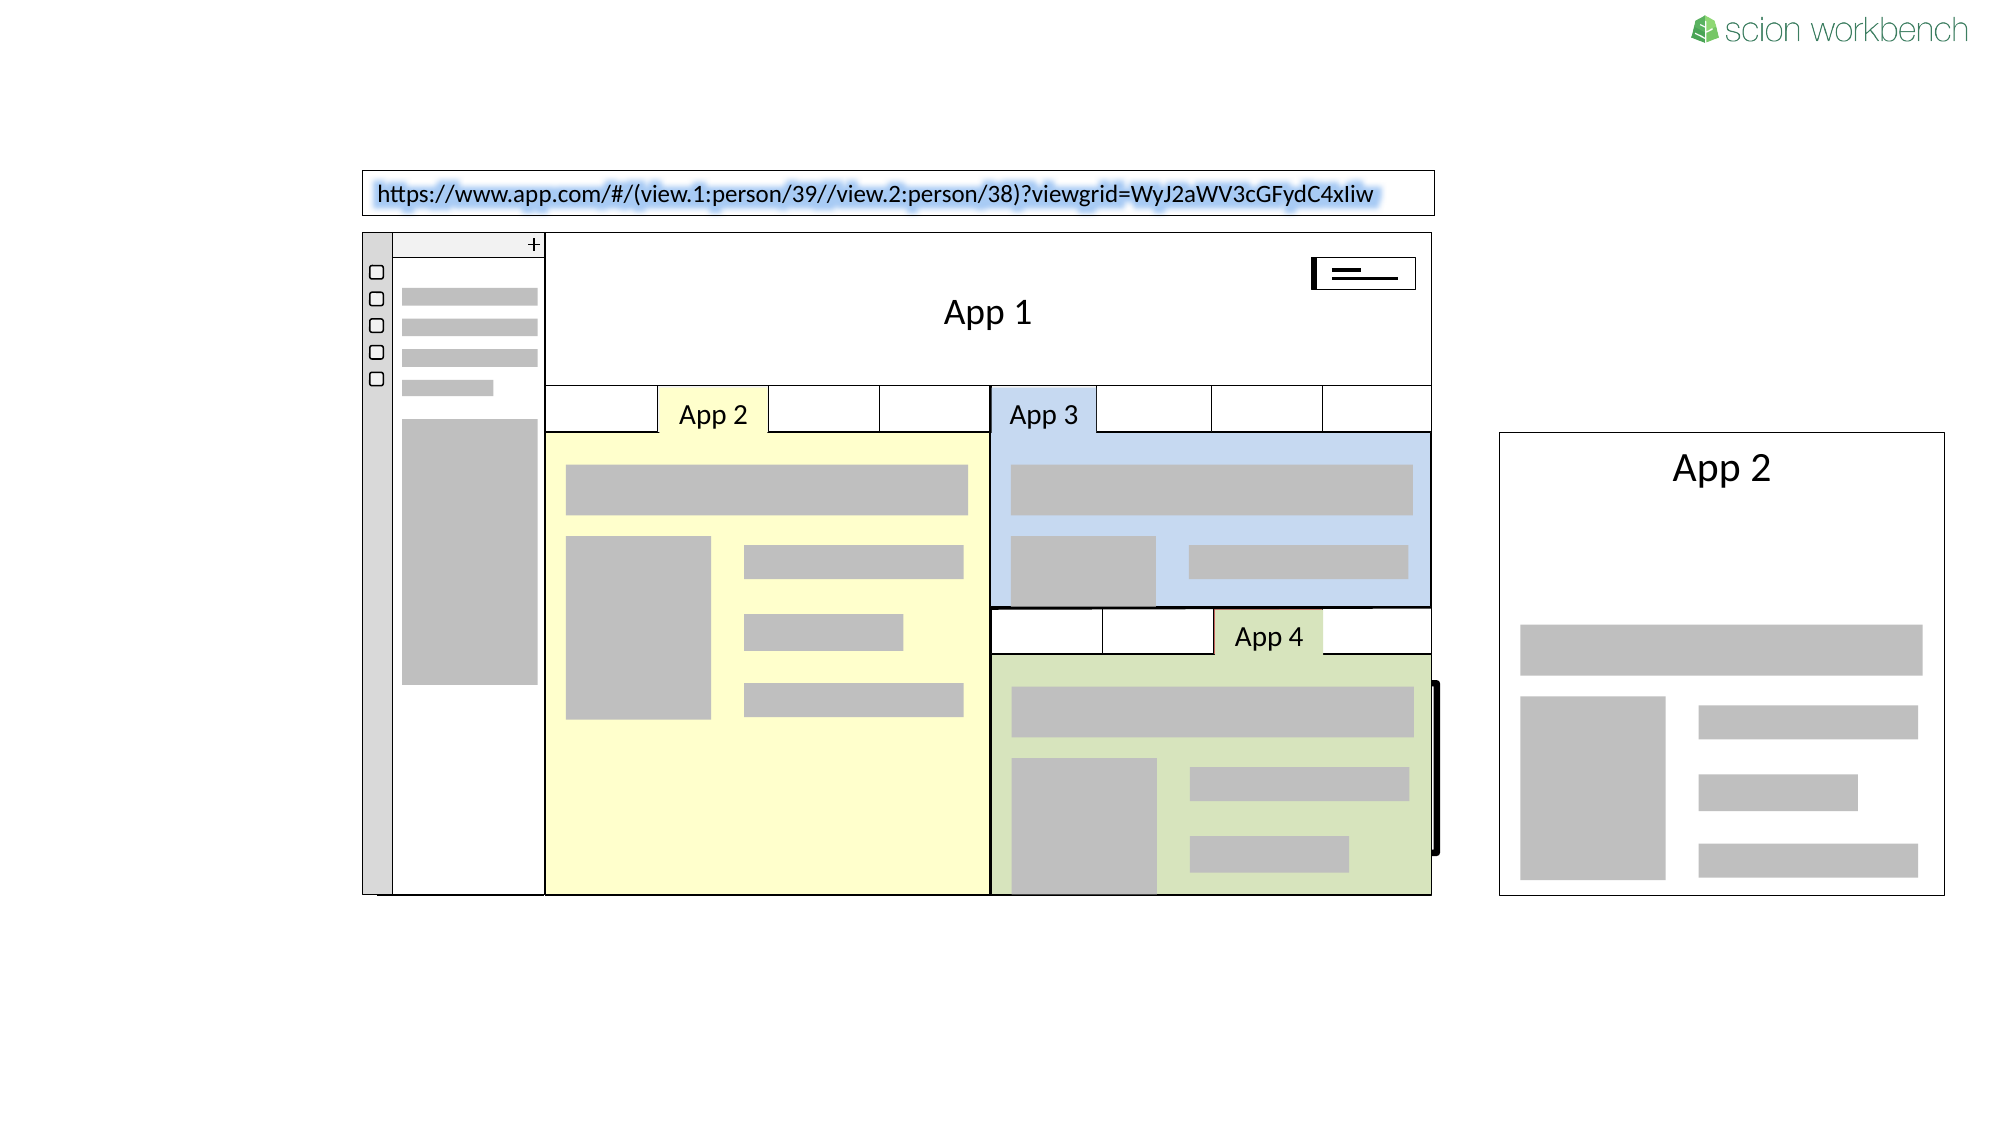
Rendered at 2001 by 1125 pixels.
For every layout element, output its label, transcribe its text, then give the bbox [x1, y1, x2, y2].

text_box https://www.app.com/#/(view.1:person/39//view.2:person/38)?viewgrid=WyJ2aWV3cGFydC4xIiw [362, 170, 1435, 216]
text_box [546, 232, 1432, 388]
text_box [545, 387, 988, 895]
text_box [362, 232, 546, 896]
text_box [1499, 432, 1945, 896]
picture [1684, 8, 1975, 50]
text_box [1310, 256, 1416, 290]
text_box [990, 387, 1431, 607]
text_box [990, 609, 1432, 895]
